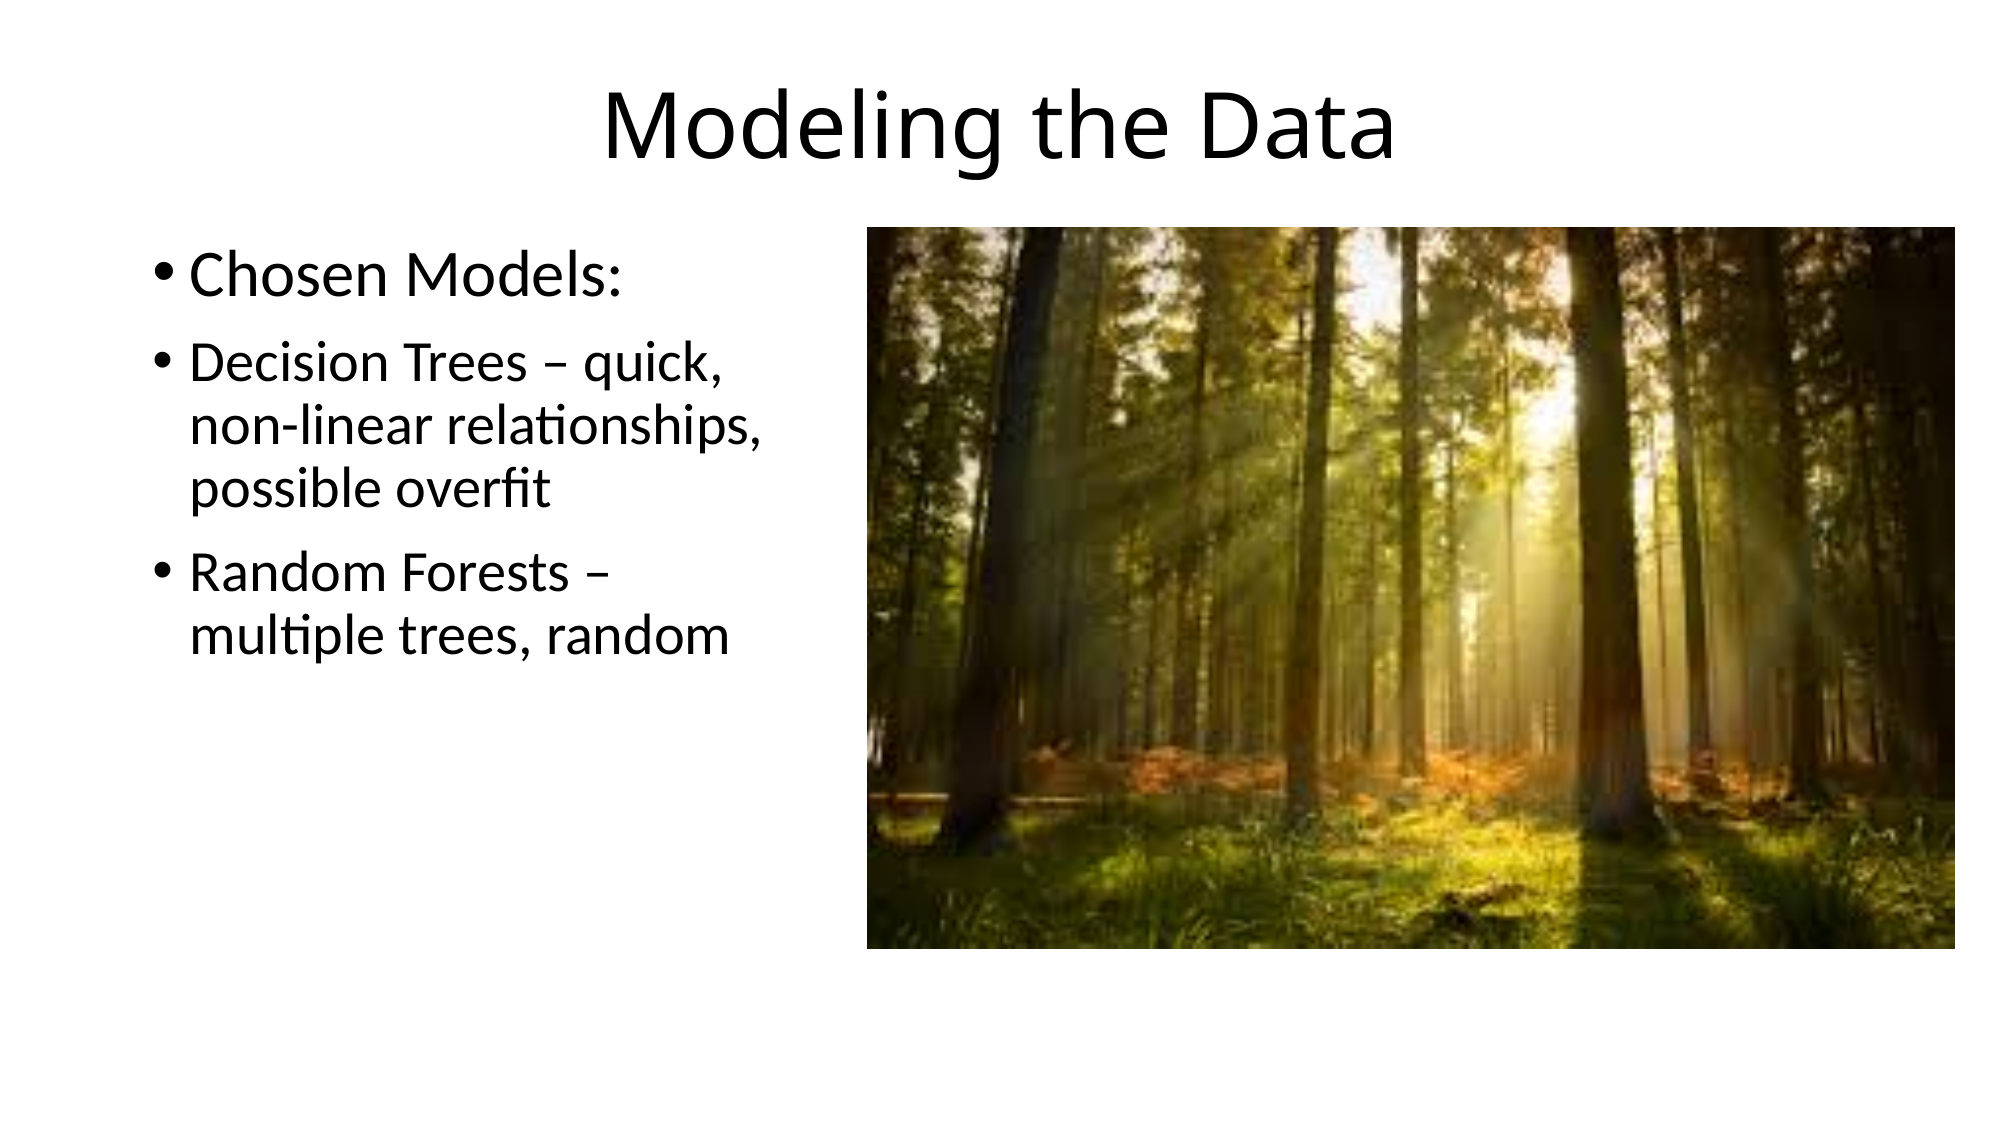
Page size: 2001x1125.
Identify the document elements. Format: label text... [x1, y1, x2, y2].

picture [867, 227, 1955, 949]
list Chosen Models: Decision Trees – quick, non-linear relationships, possible overfit Random Forests – multiple trees, random [137, 231, 836, 945]
title Modeling the Data [137, 59, 1863, 199]
